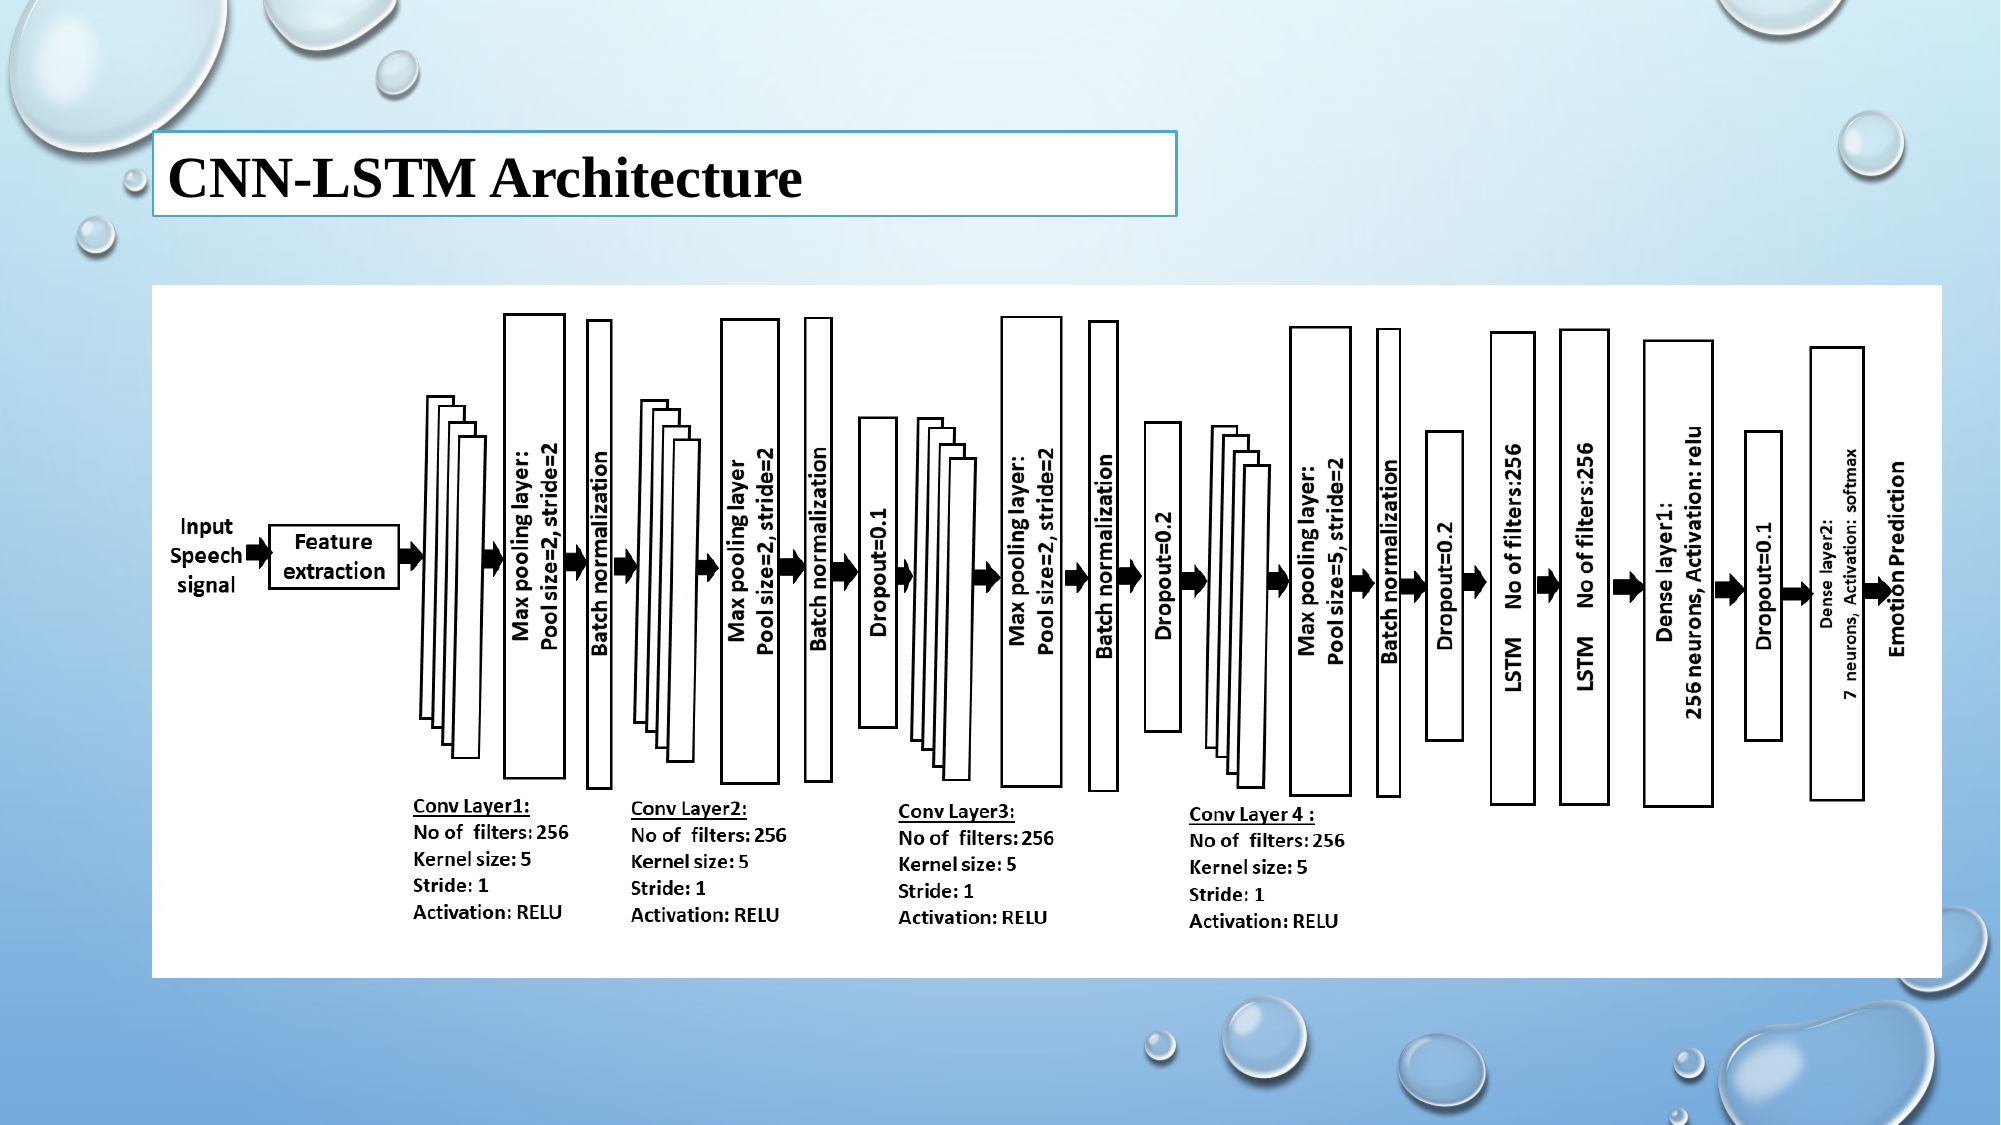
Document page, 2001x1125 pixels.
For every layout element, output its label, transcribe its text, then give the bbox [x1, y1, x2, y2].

picture [0, 0, 2000, 1125]
text_box CNN-LSTM Architecture [152, 130, 1178, 217]
